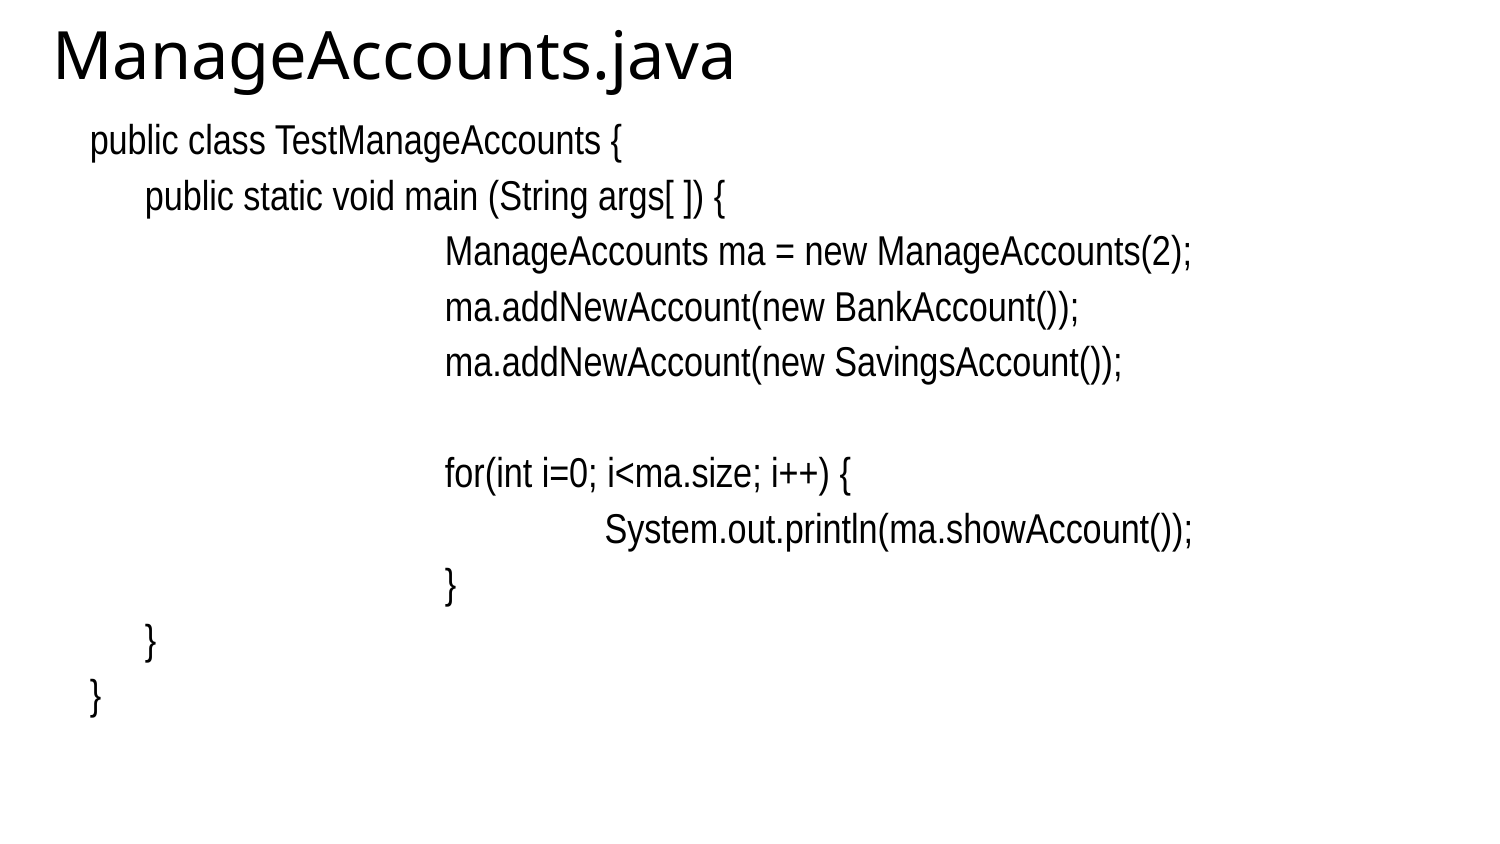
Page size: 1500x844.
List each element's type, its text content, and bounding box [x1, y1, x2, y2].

text_box ManageAccounts.java [37, 0, 1462, 103]
text_box public class TestManageAccounts { public static void main (String args[ ]) { ManageAccounts ma = new ManageAccounts(2); ma.addNewAccount(new BankAccount()); ma.addNewAccount(new SavingsAccount()); for(int i=0; i<ma.size; i++) { System.out.println(ma.showAccount()); } } } [75, 112, 1400, 760]
